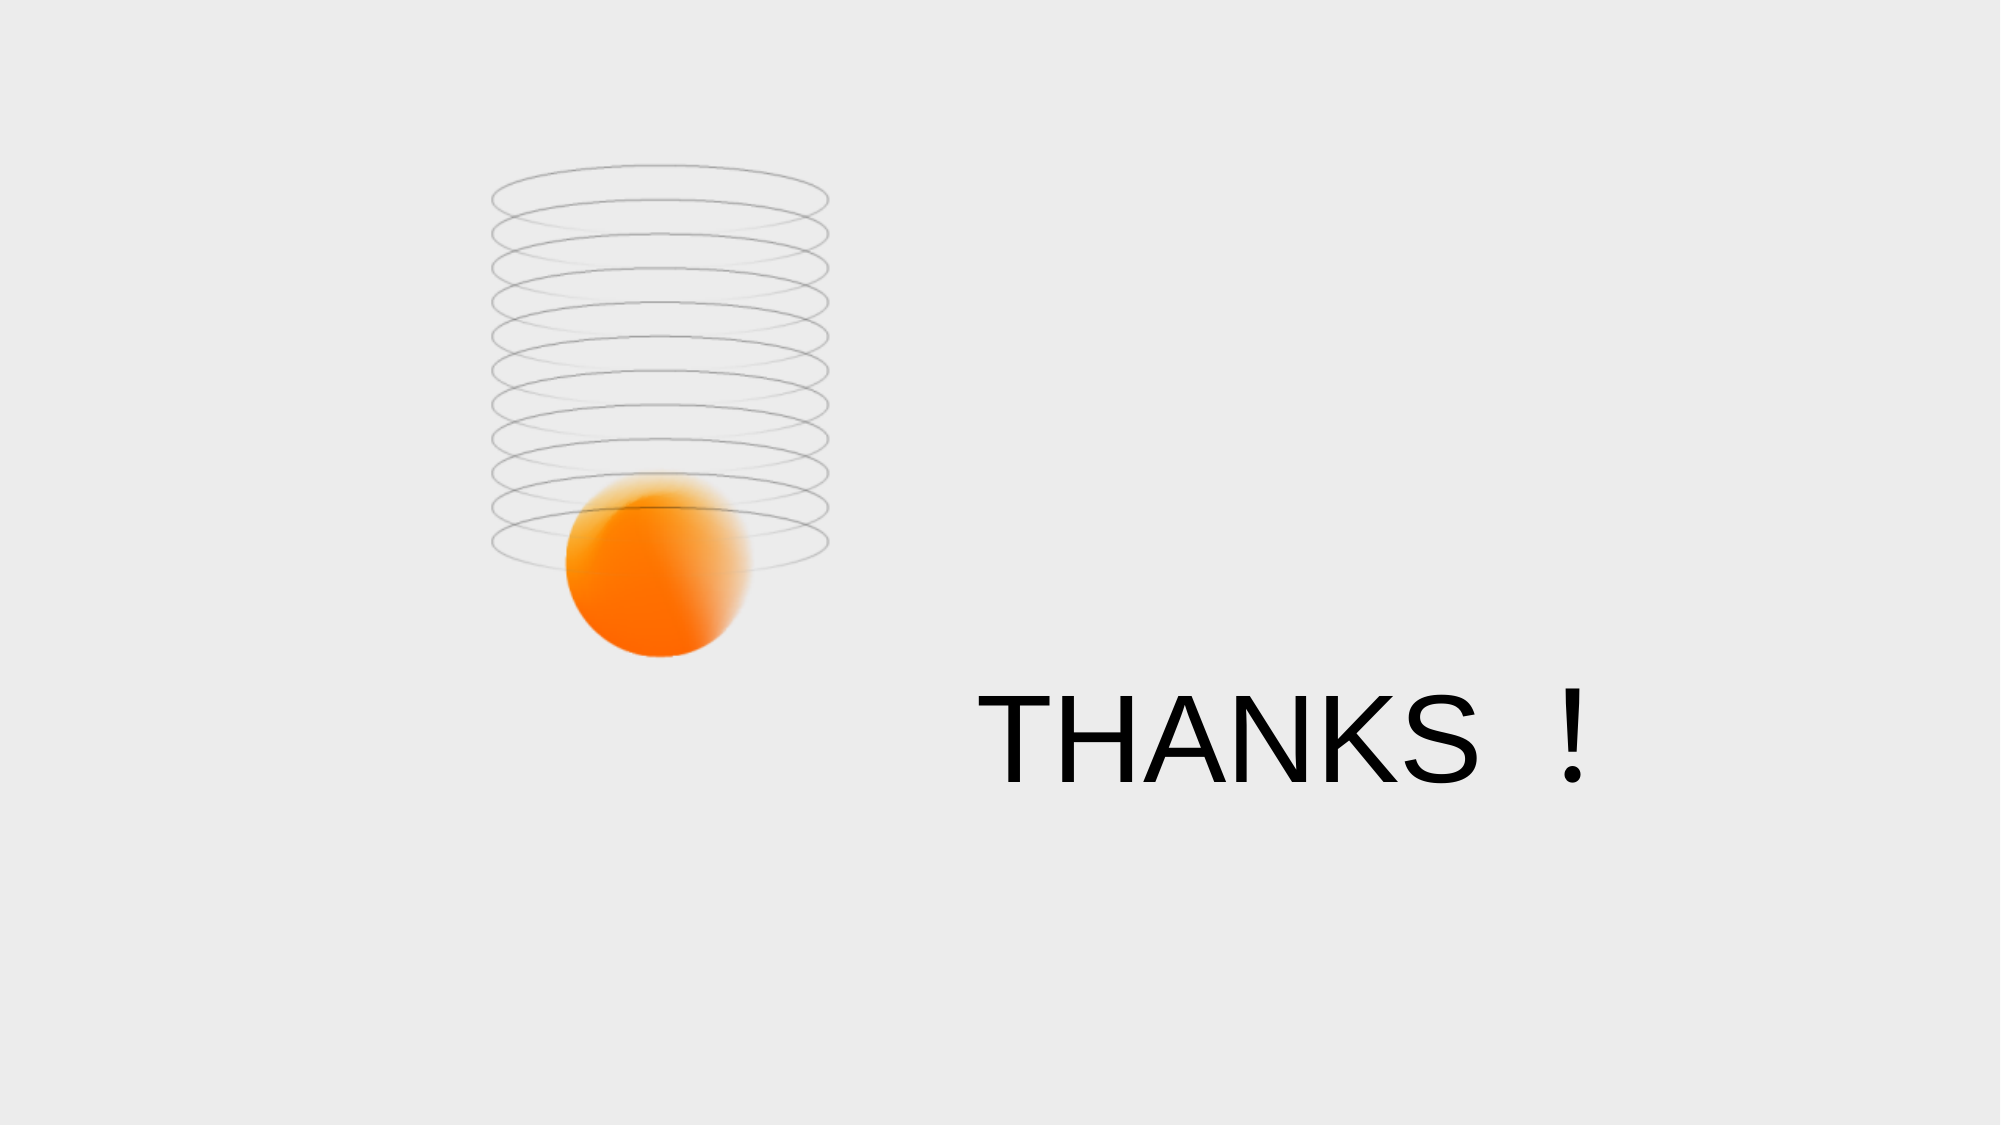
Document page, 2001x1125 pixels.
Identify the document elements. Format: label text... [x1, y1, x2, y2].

text_box THANKS！ [961, 645, 1674, 824]
